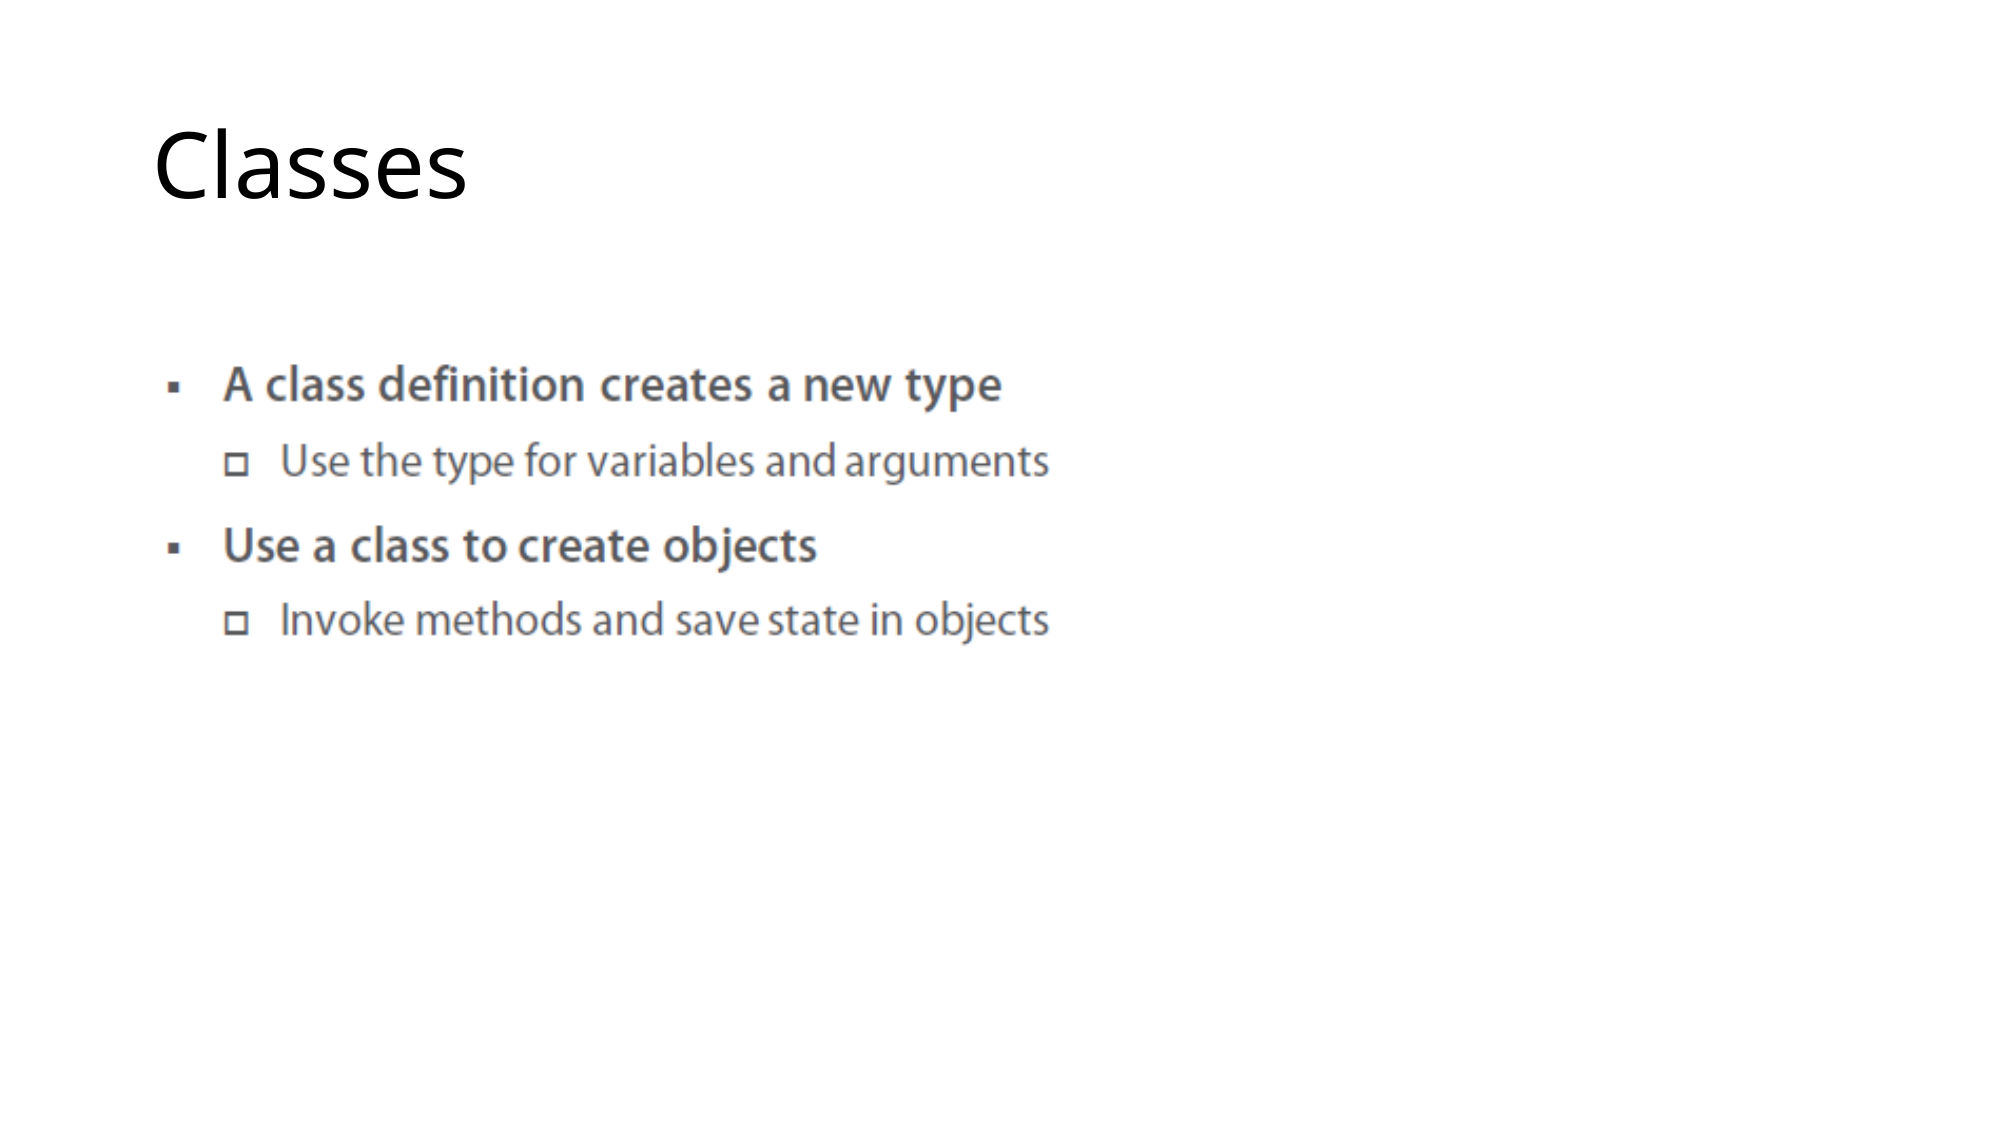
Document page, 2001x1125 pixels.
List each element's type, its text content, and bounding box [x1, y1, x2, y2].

title Classes [137, 59, 1863, 278]
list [137, 333, 1847, 803]
